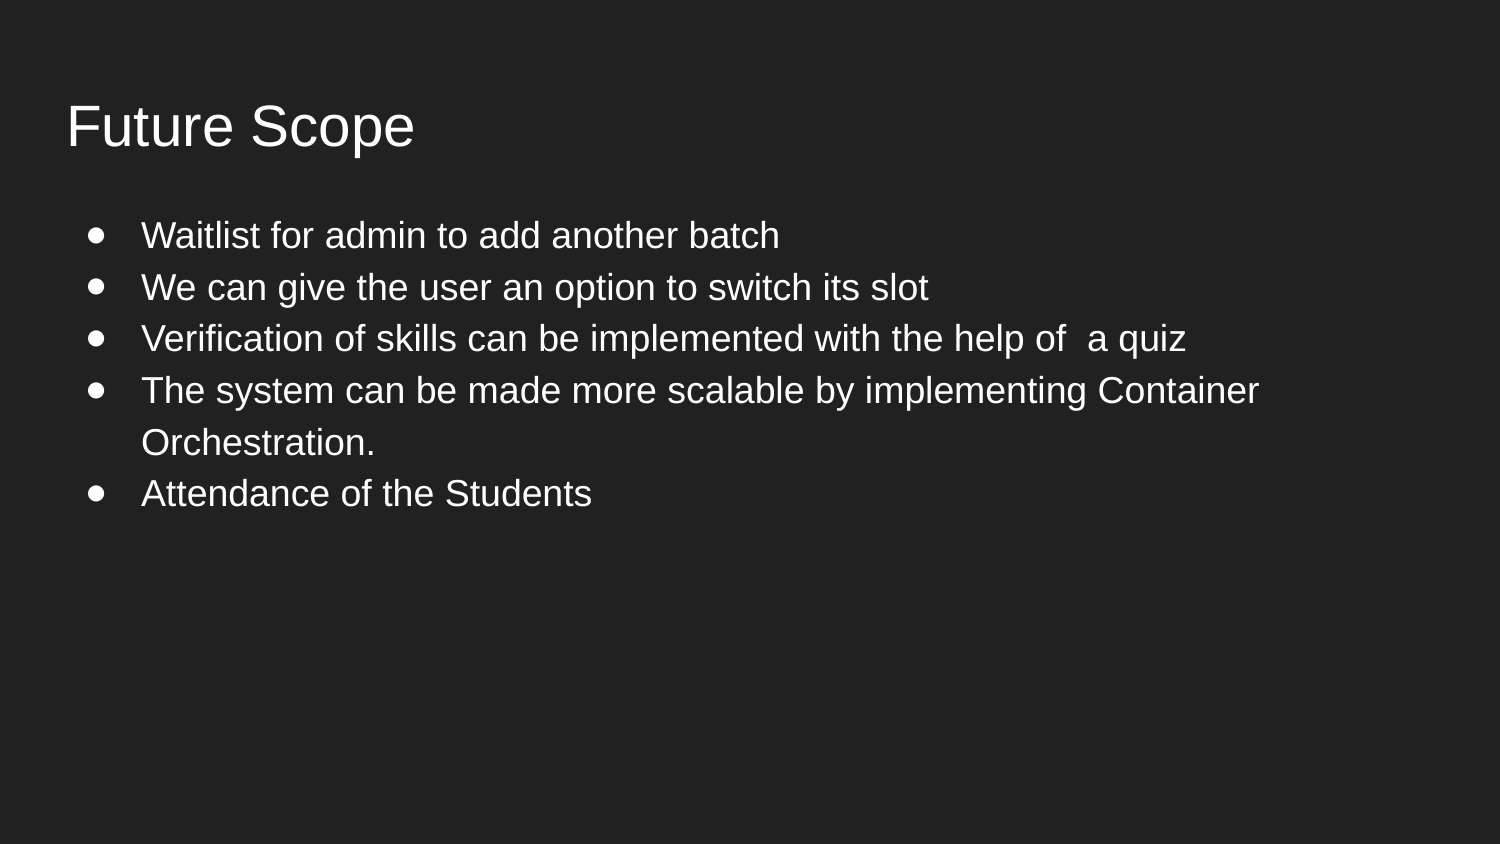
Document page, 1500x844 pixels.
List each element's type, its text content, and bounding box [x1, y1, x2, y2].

title Future Scope [51, 72, 1449, 167]
list Waitlist for admin to add another batch We can give the user an option to switch its slot Verification of skills can be implemented with the help of a quiz The system can be made more scalable by implementing Container Orchestration. Attendance of the Students [51, 189, 1449, 750]
